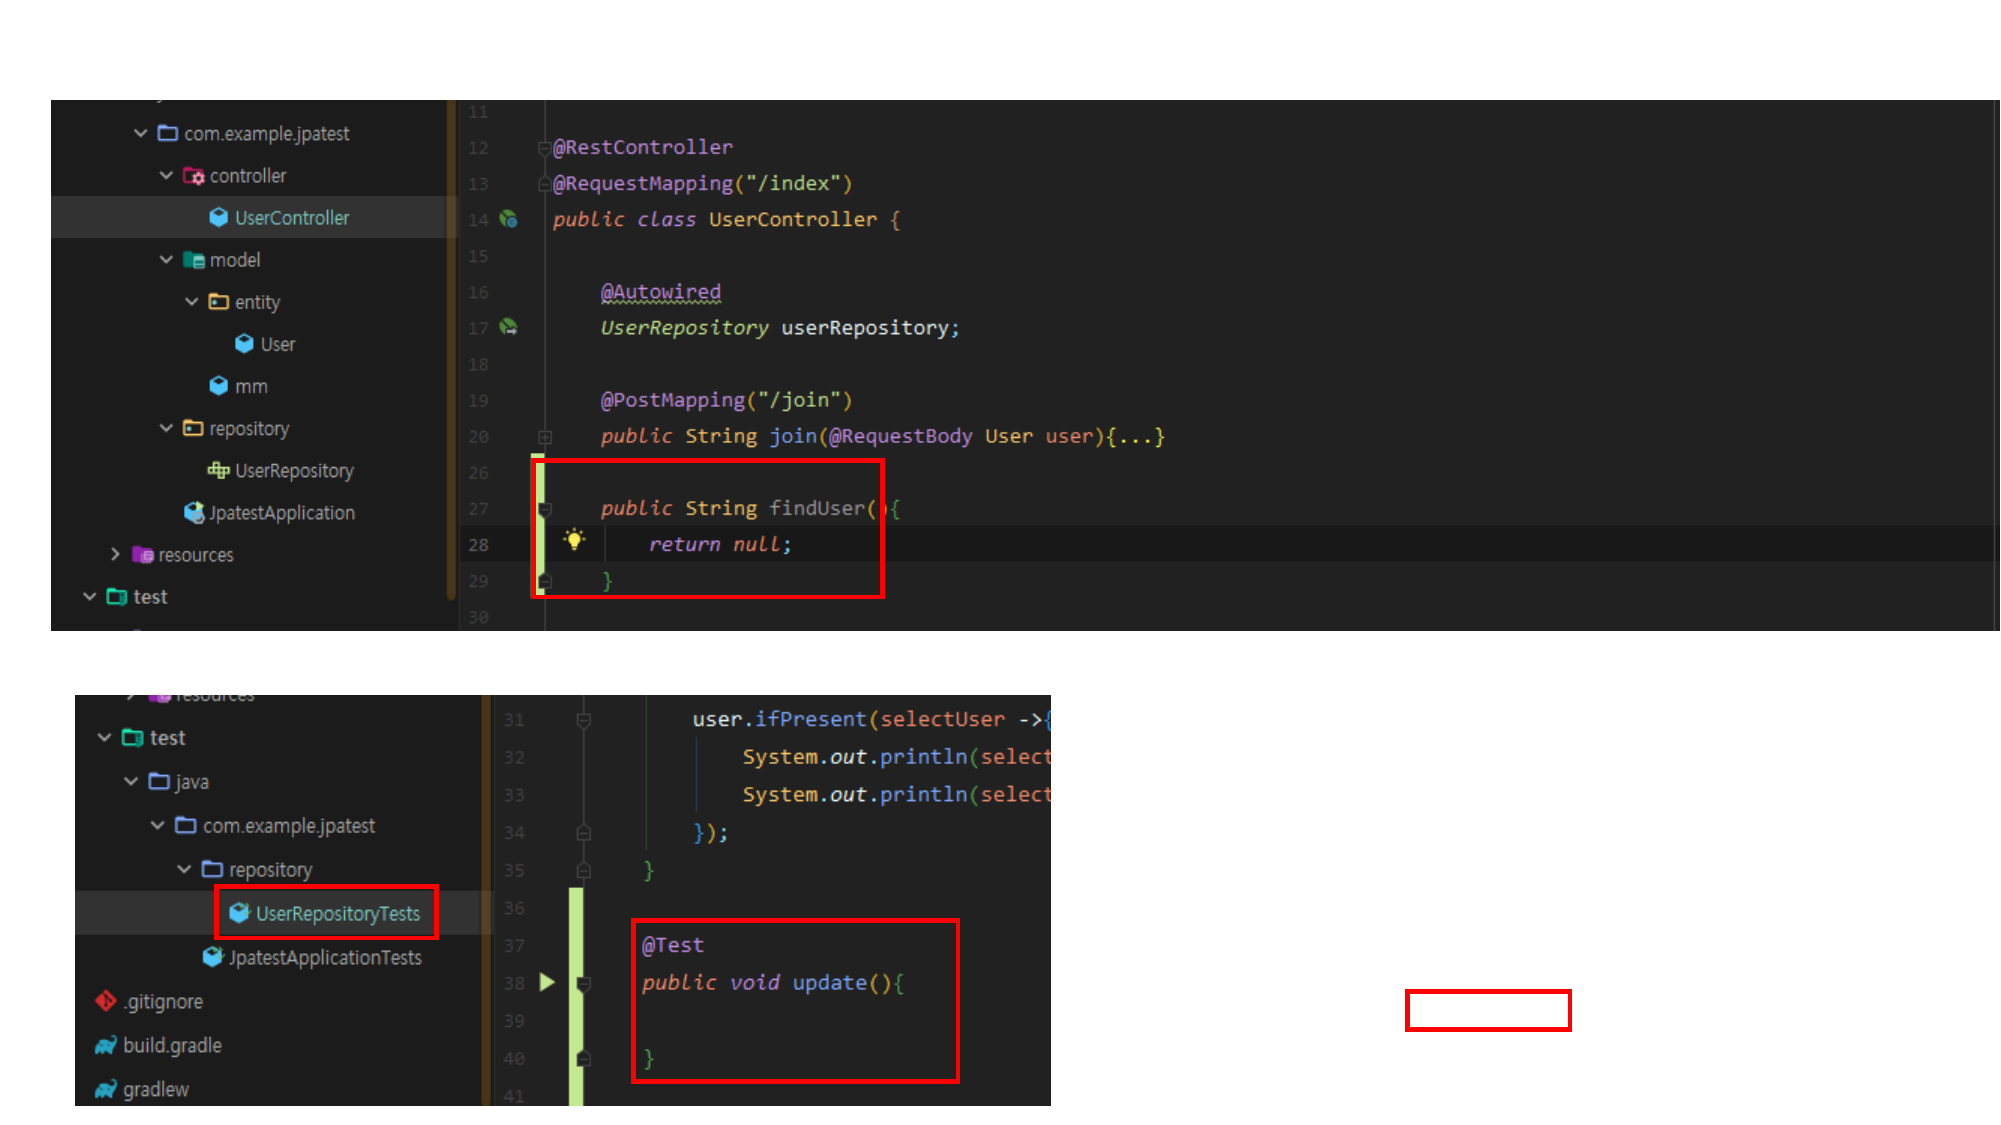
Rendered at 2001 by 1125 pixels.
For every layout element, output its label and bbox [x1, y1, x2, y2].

picture [50, 100, 2000, 631]
text_box [1406, 991, 1571, 1030]
picture [75, 695, 1051, 1106]
